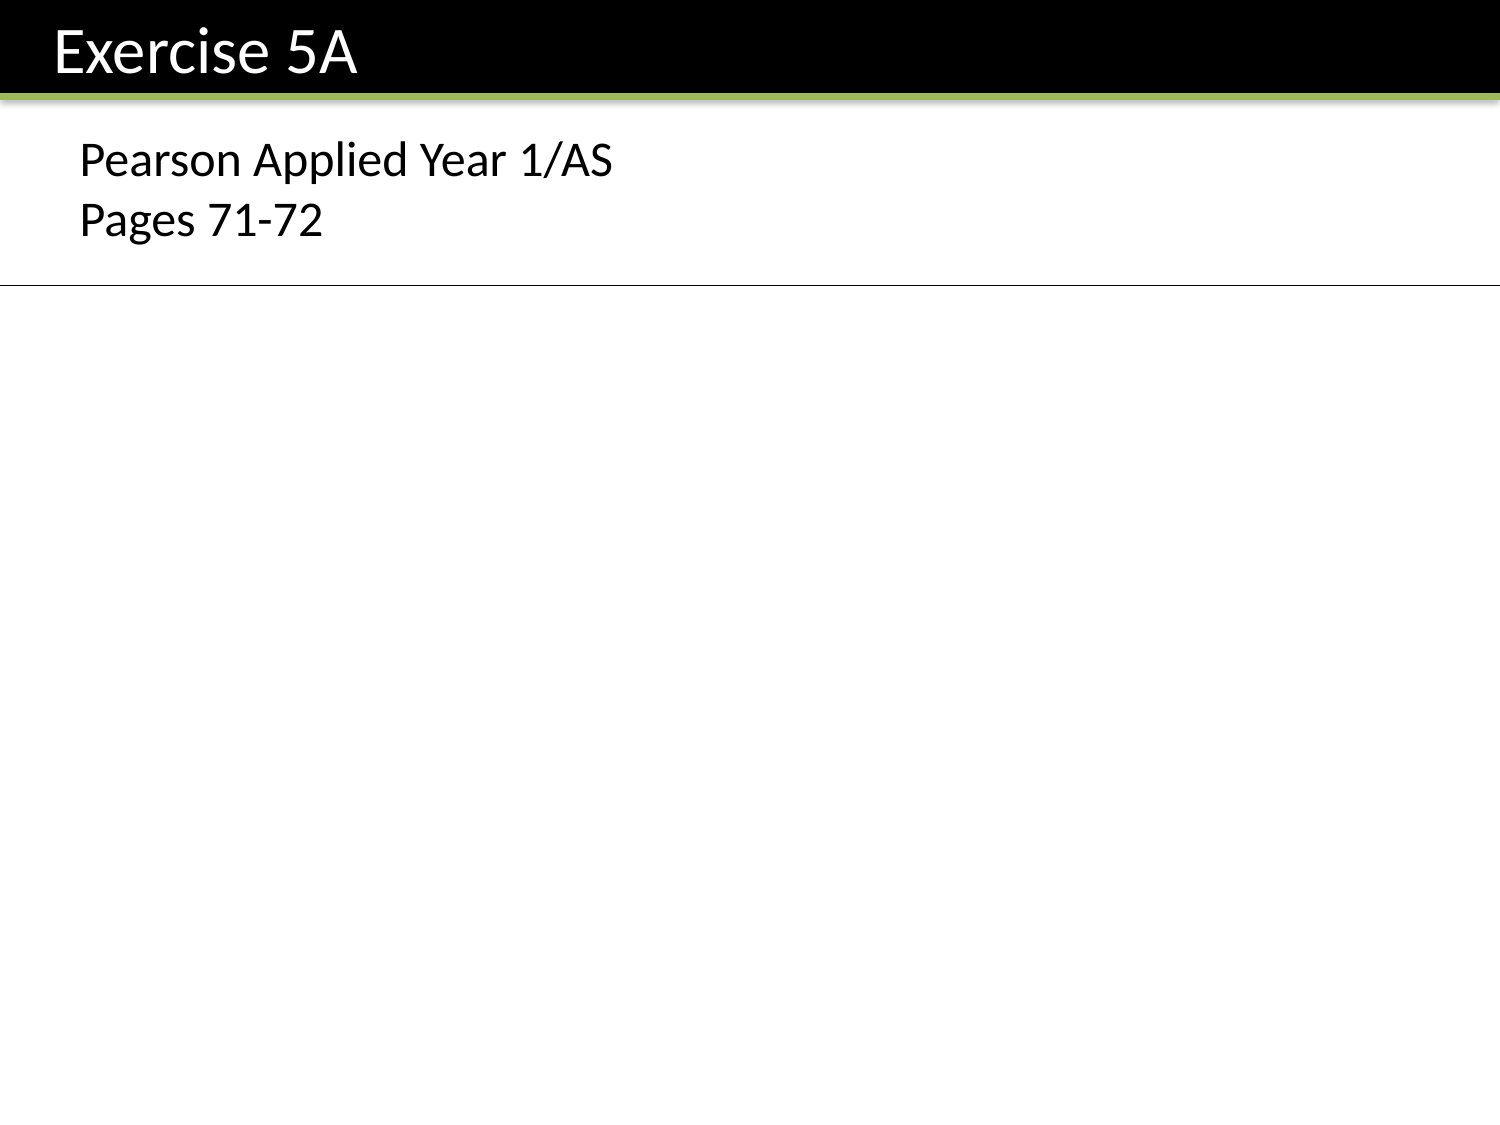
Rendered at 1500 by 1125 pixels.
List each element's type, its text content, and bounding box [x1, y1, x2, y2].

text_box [0, 0, 1500, 99]
text_box Pearson Applied Year 1/AS Pages 71-72 [64, 118, 1365, 254]
